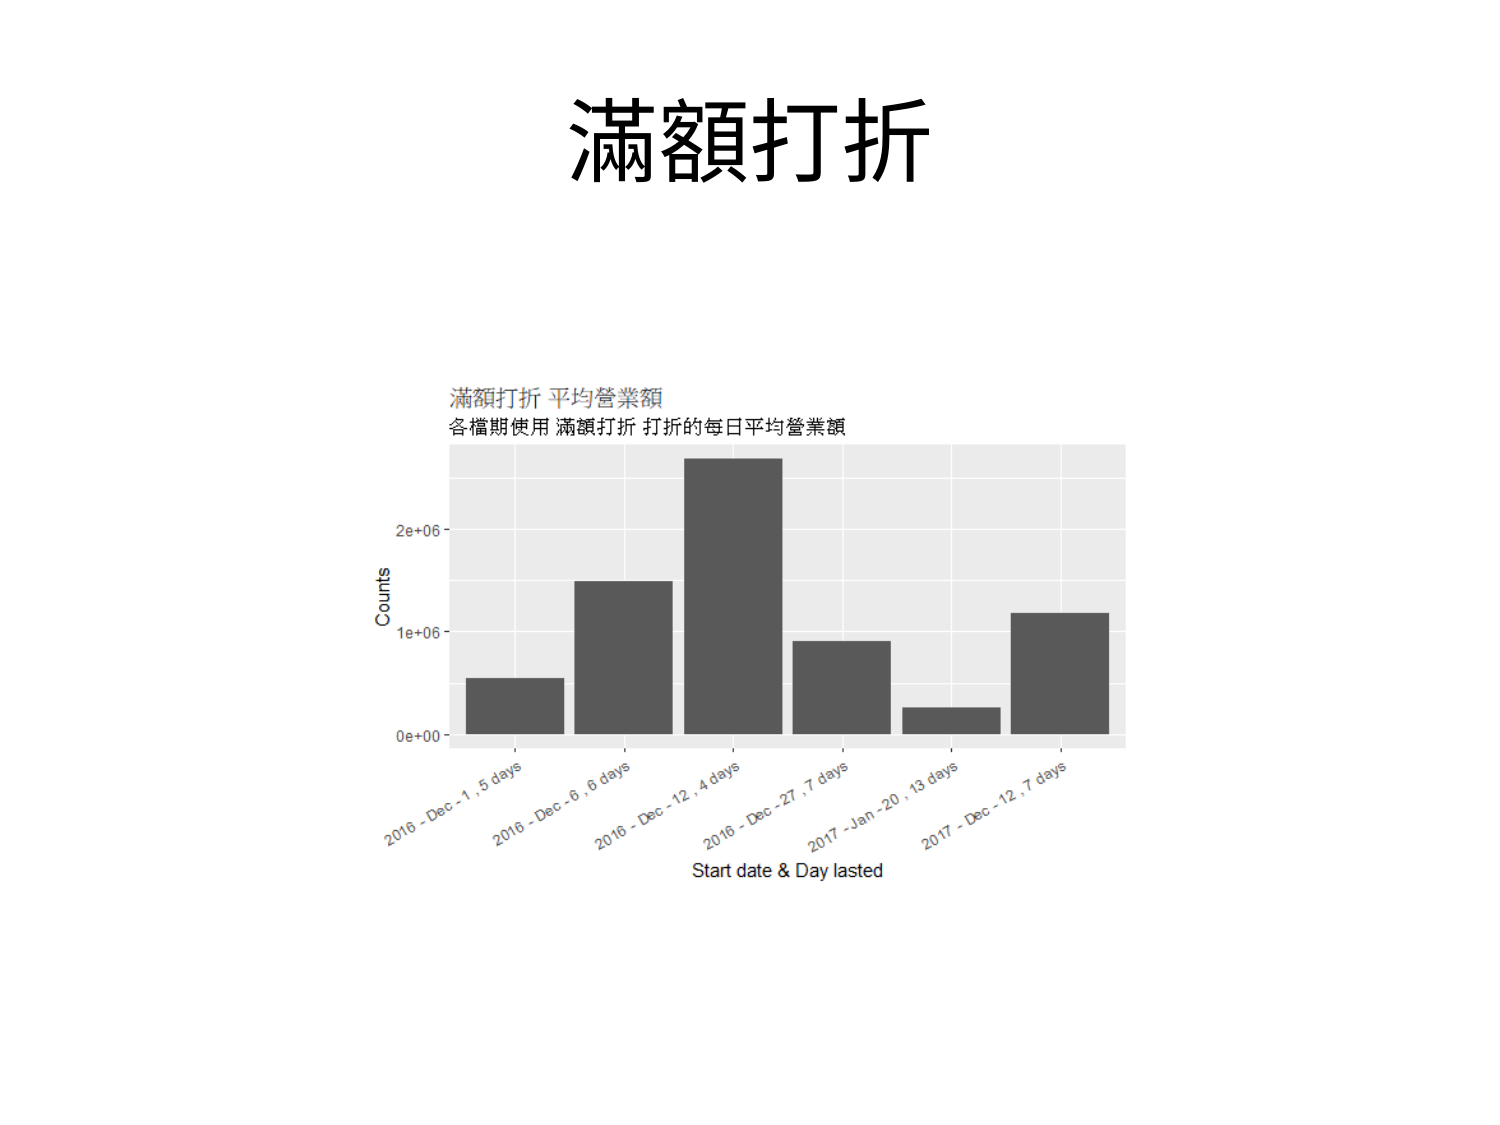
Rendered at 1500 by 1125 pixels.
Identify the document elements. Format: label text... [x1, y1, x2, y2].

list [364, 377, 1136, 890]
title 滿額打折 [75, 45, 1425, 233]
